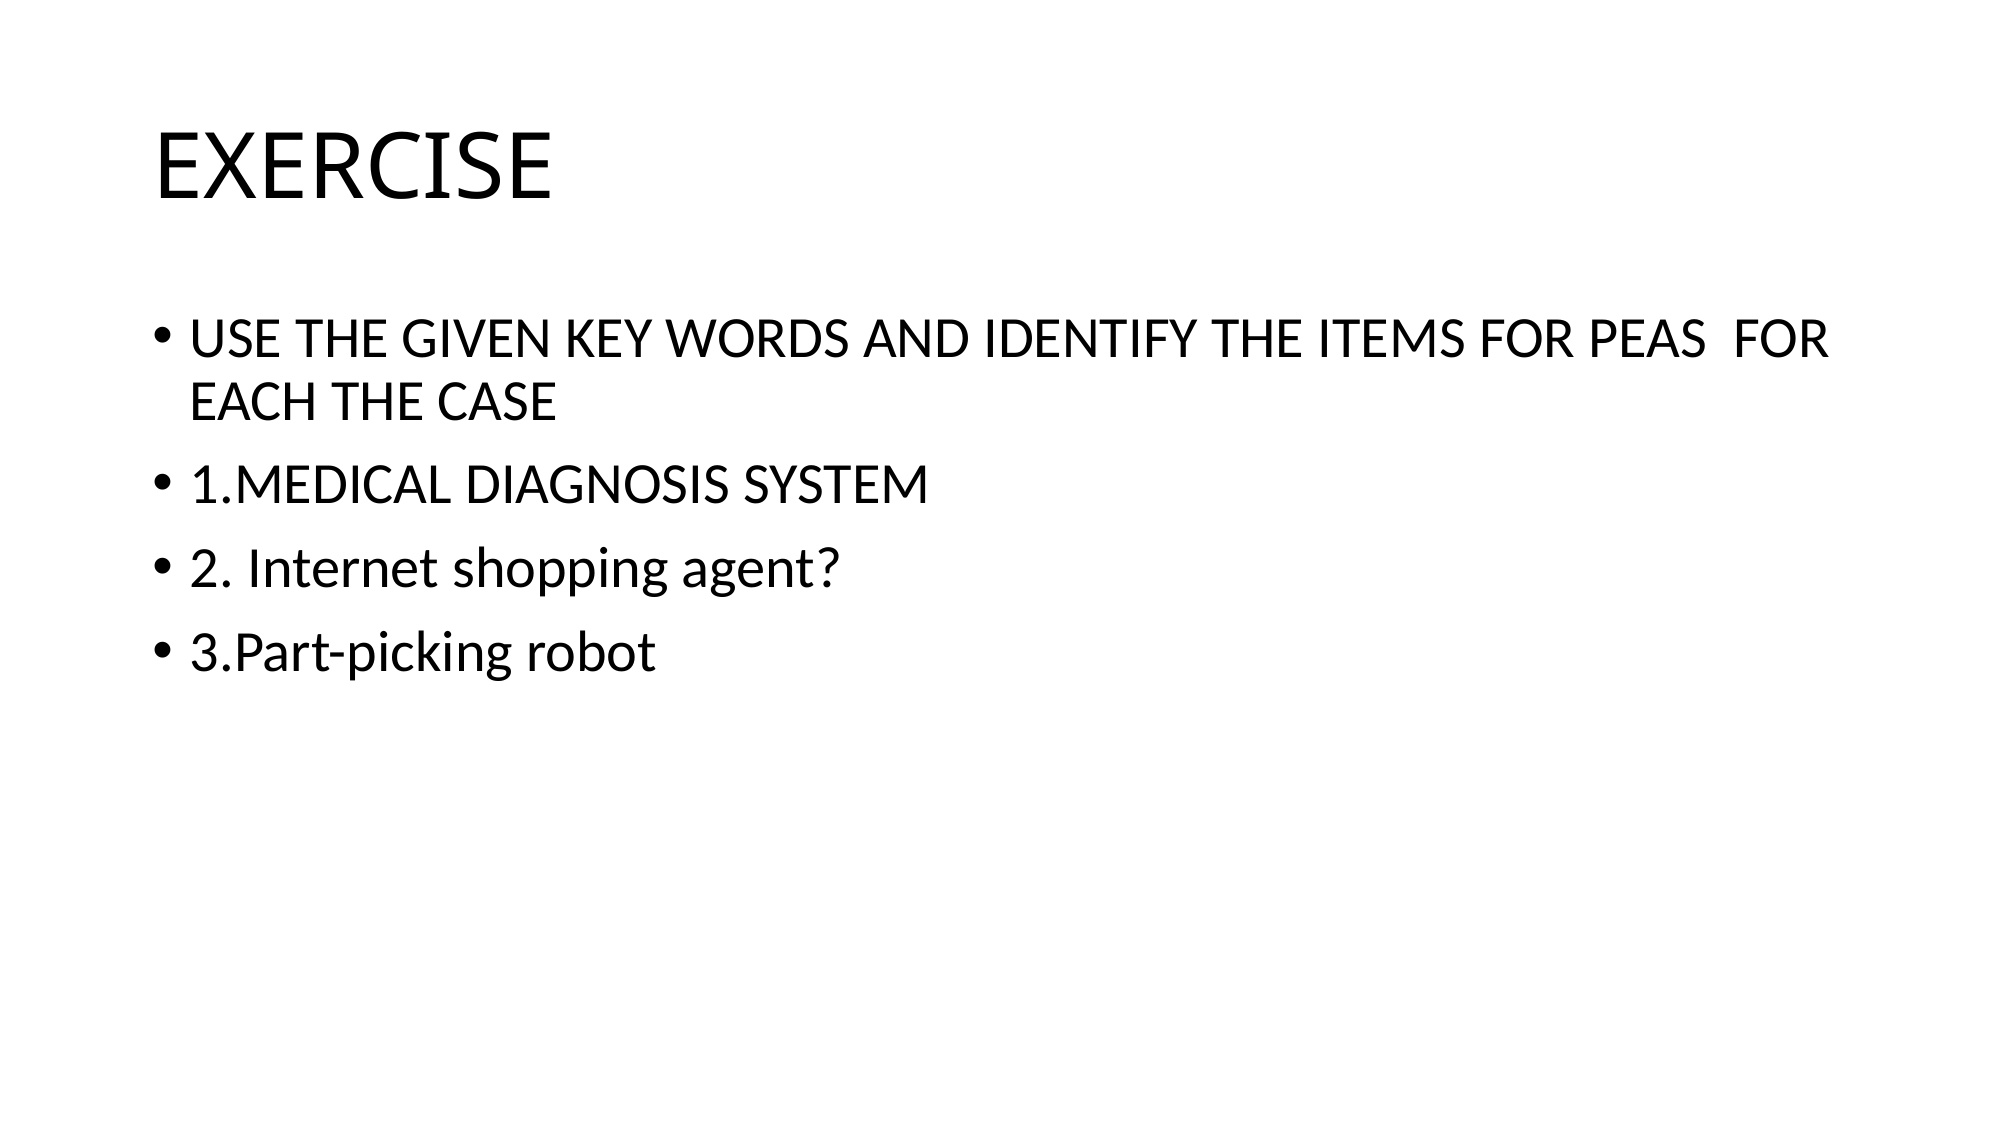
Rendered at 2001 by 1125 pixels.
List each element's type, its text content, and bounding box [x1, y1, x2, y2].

title EXERCISE [137, 59, 1863, 278]
list USE THE GIVEN KEY WORDS AND IDENTIFY THE ITEMS FOR PEAS FOR EACH THE CASE 1.MEDICAL DIAGNOSIS SYSTEM 2. Internet shopping agent? 3.Part-picking robot [137, 299, 1863, 1014]
